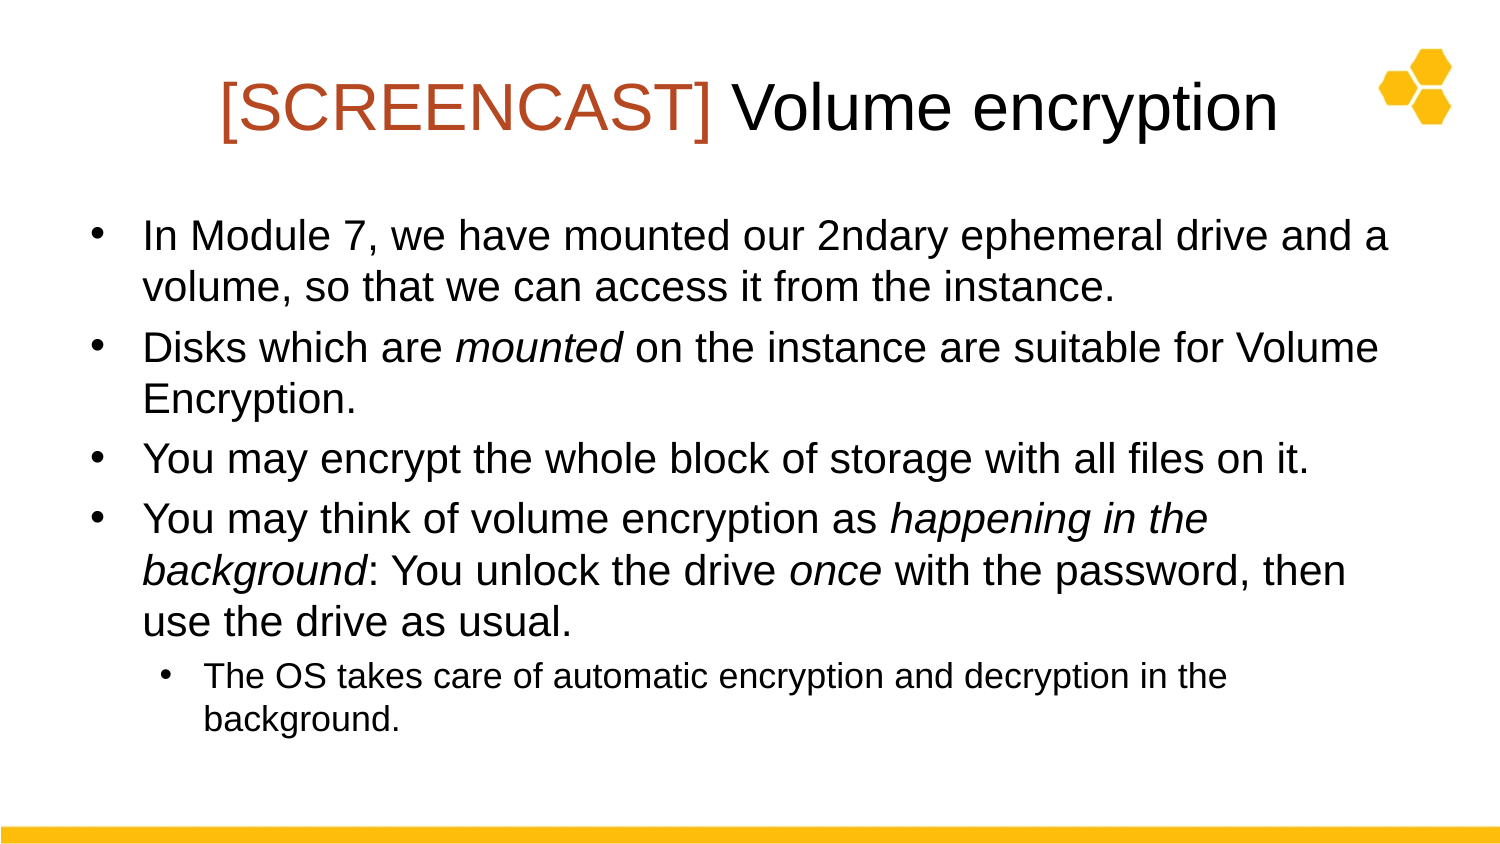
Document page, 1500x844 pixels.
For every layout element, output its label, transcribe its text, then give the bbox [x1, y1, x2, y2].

list In Module 7, we have mounted our 2ndary ephemeral drive and a volume, so that we can access it from the instance. Disks which are mounted on the instance are suitable for Volume Encryption. You may encrypt the whole block of storage with all files on it. You may think of volume encryption as happening in the background: You unlock the drive once with the password, then use the drive as usual. The OS takes care of automatic encryption and decryption in the background. [75, 199, 1425, 754]
picture [0, 0, 1500, 844]
title [SCREENCAST] Volume encryption [75, 33, 1425, 175]
